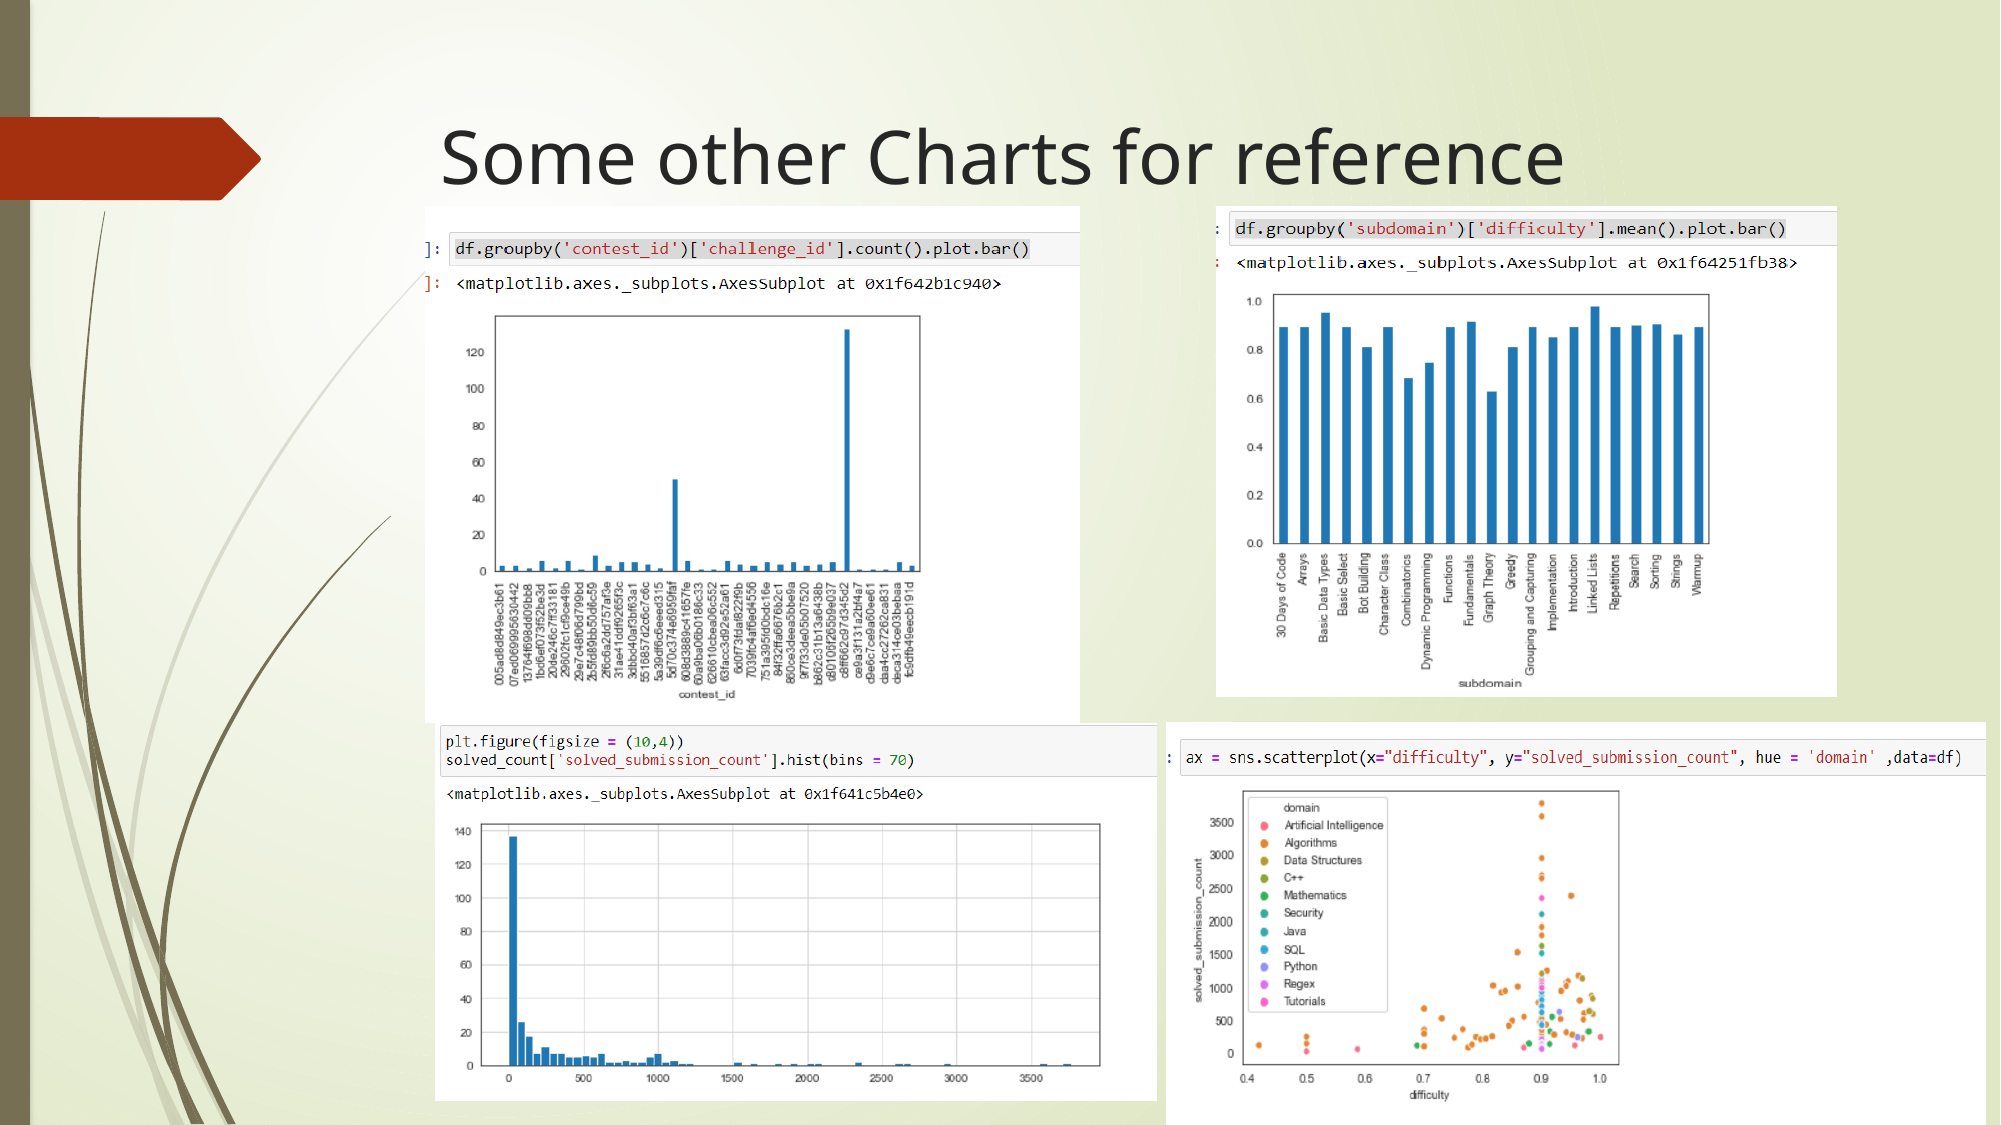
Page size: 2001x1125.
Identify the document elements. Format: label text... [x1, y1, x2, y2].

picture [1215, 206, 1837, 697]
picture [1166, 722, 1986, 1125]
picture [425, 206, 1157, 1101]
title Some other Charts for reference [425, 102, 1888, 207]
